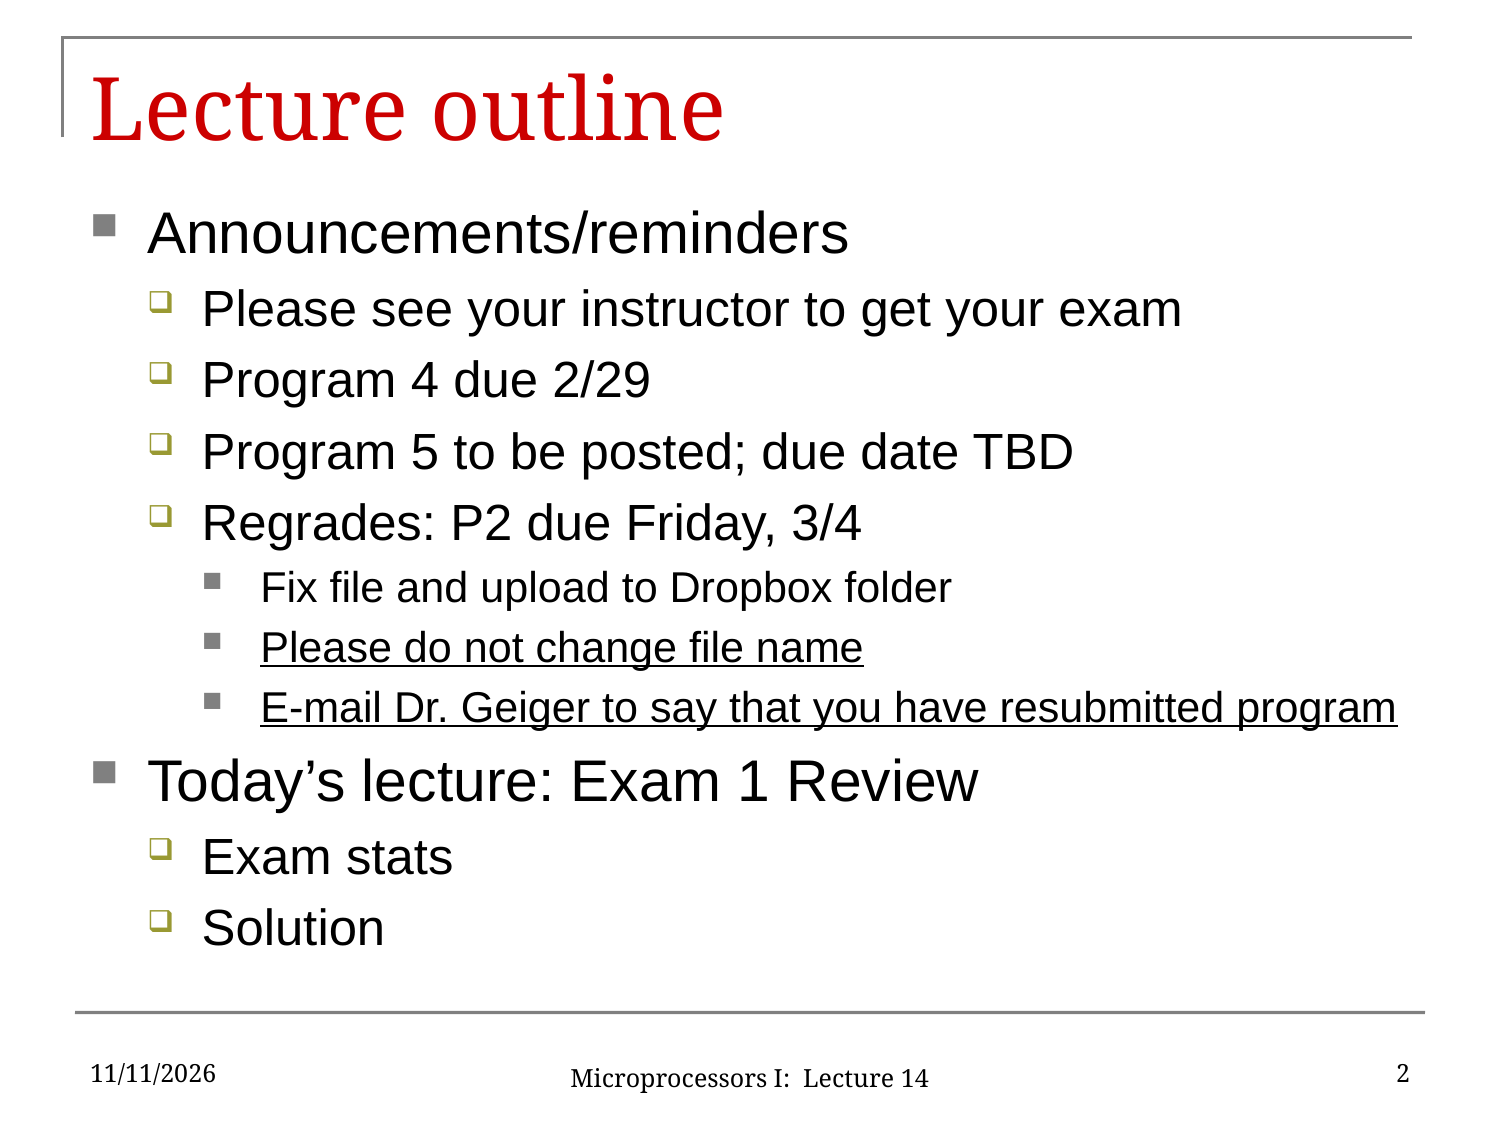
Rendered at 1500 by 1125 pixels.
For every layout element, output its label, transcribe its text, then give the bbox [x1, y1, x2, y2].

list Announcements/reminders Please see your instructor to get your exam Program 4 due 2/29 Program 5 to be posted; due date TBD Regrades: P2 due Friday, 3/4 Fix file and upload to Dropbox folder Please do not change file name E-mail Dr. Geiger to say that you have resubmitted program Today’s lecture: Exam 1 Review Exam stats Solution [75, 187, 1425, 1006]
slide_number 2 [1074, 1023, 1426, 1100]
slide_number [74, 1023, 426, 1100]
footer Microprocessors I: Lecture 14 [512, 1024, 988, 1101]
title Lecture outline [75, 45, 1425, 163]
